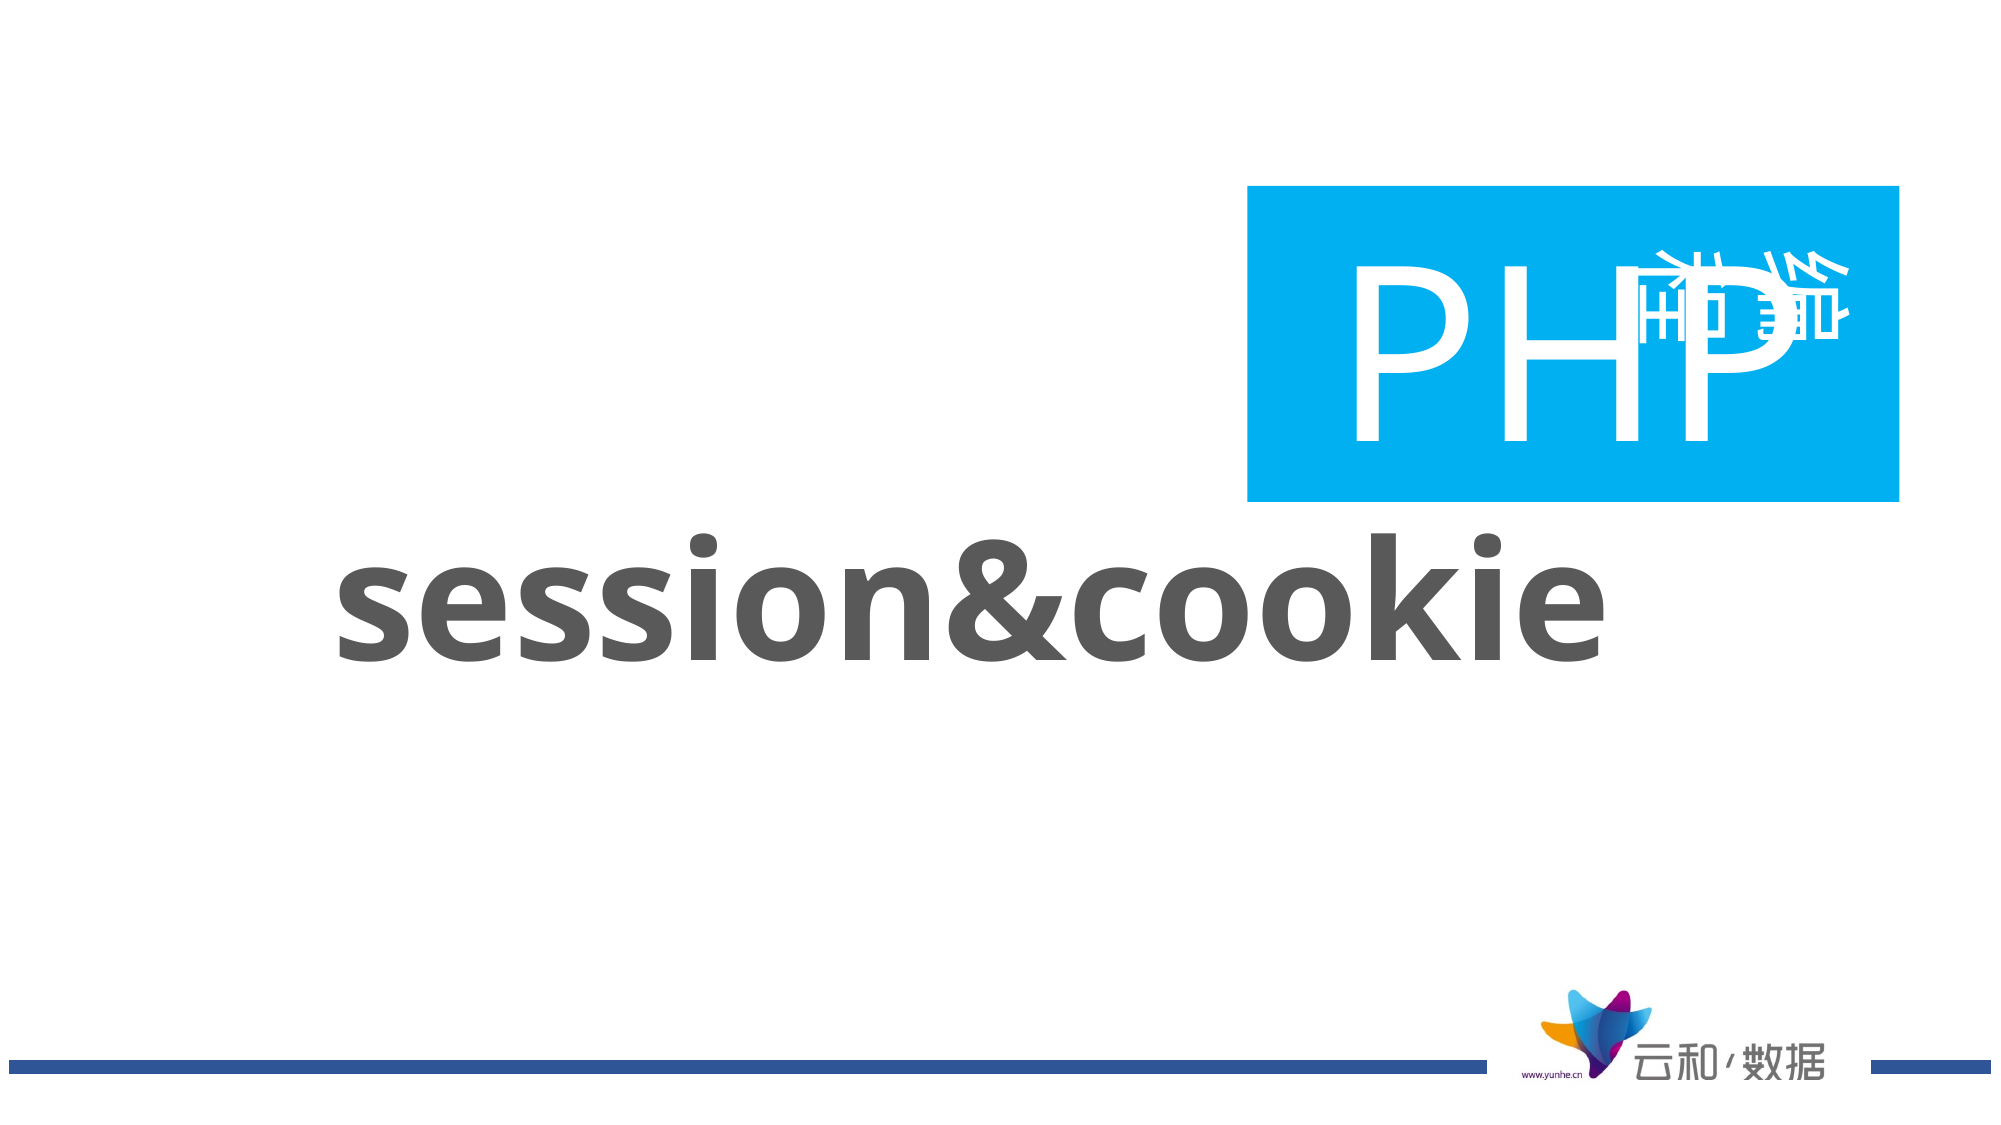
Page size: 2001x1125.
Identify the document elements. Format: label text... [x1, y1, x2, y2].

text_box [1247, 185, 1900, 505]
text_box session&cookie [317, 486, 1628, 702]
picture [1504, 981, 1845, 1106]
